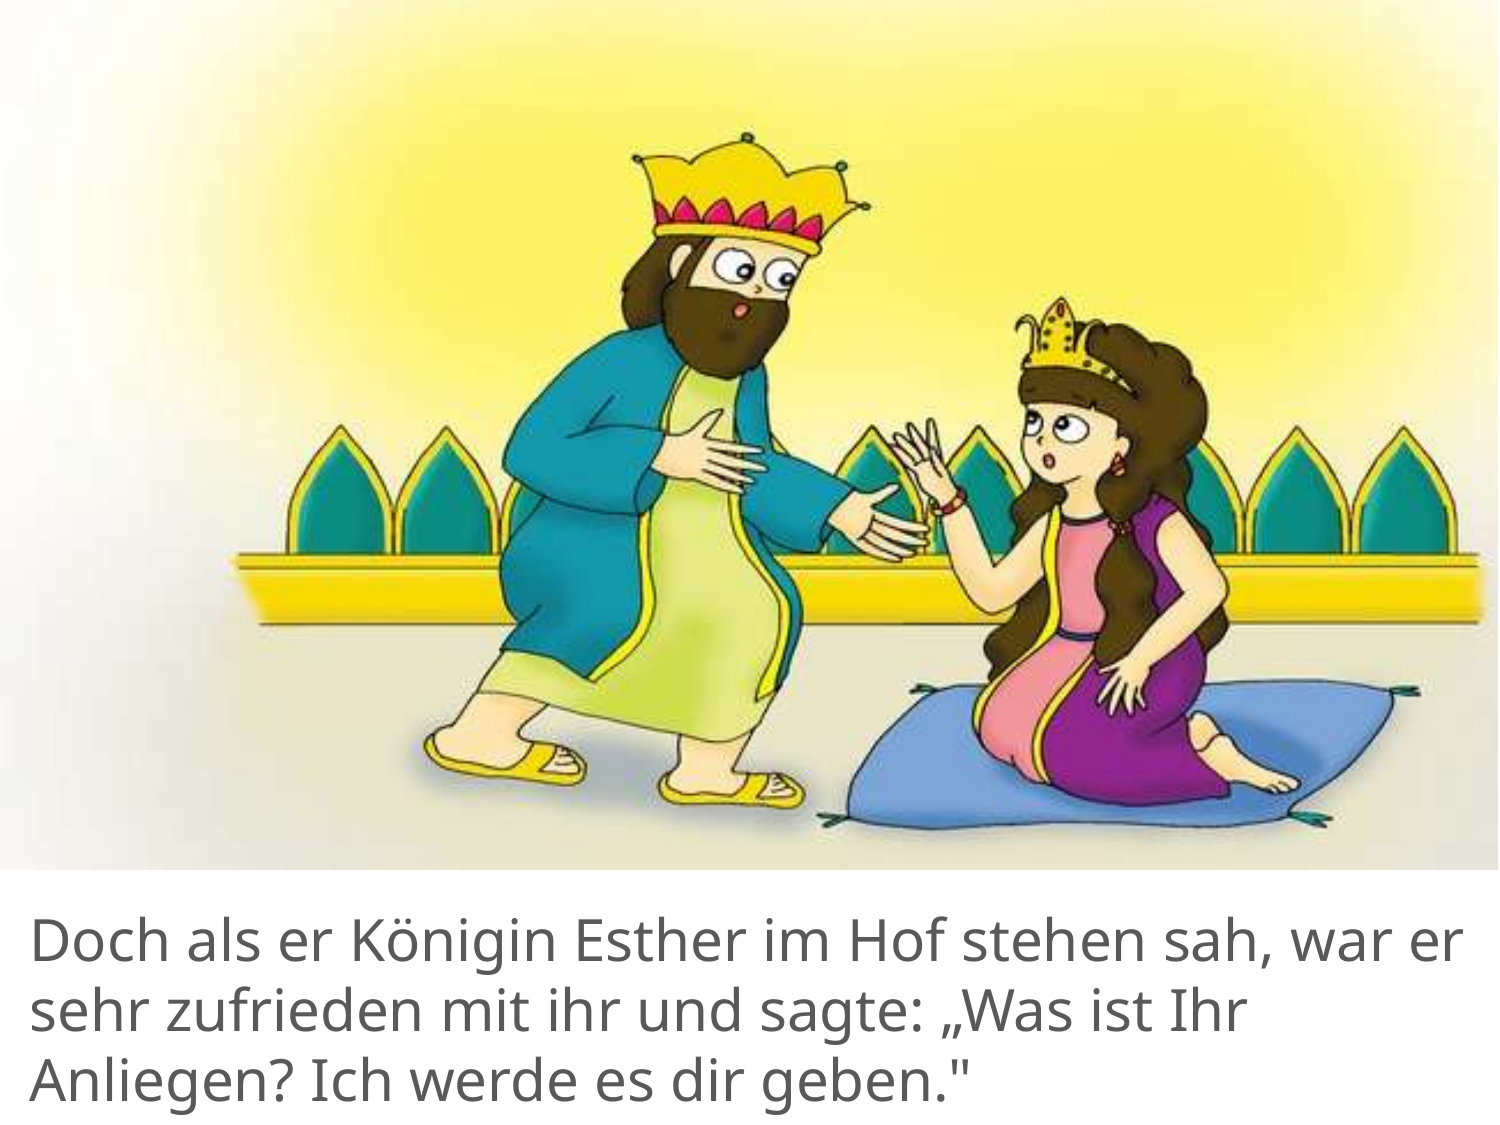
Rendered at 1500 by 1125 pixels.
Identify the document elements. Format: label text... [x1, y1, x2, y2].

text_box Doch als er Königin Esther im Hof stehen sah, war er sehr zufrieden mit ihr und sagte: „Was ist Ihr Anliegen? Ich werde es dir geben." [14, 896, 1500, 1121]
picture [0, 0, 1498, 870]
